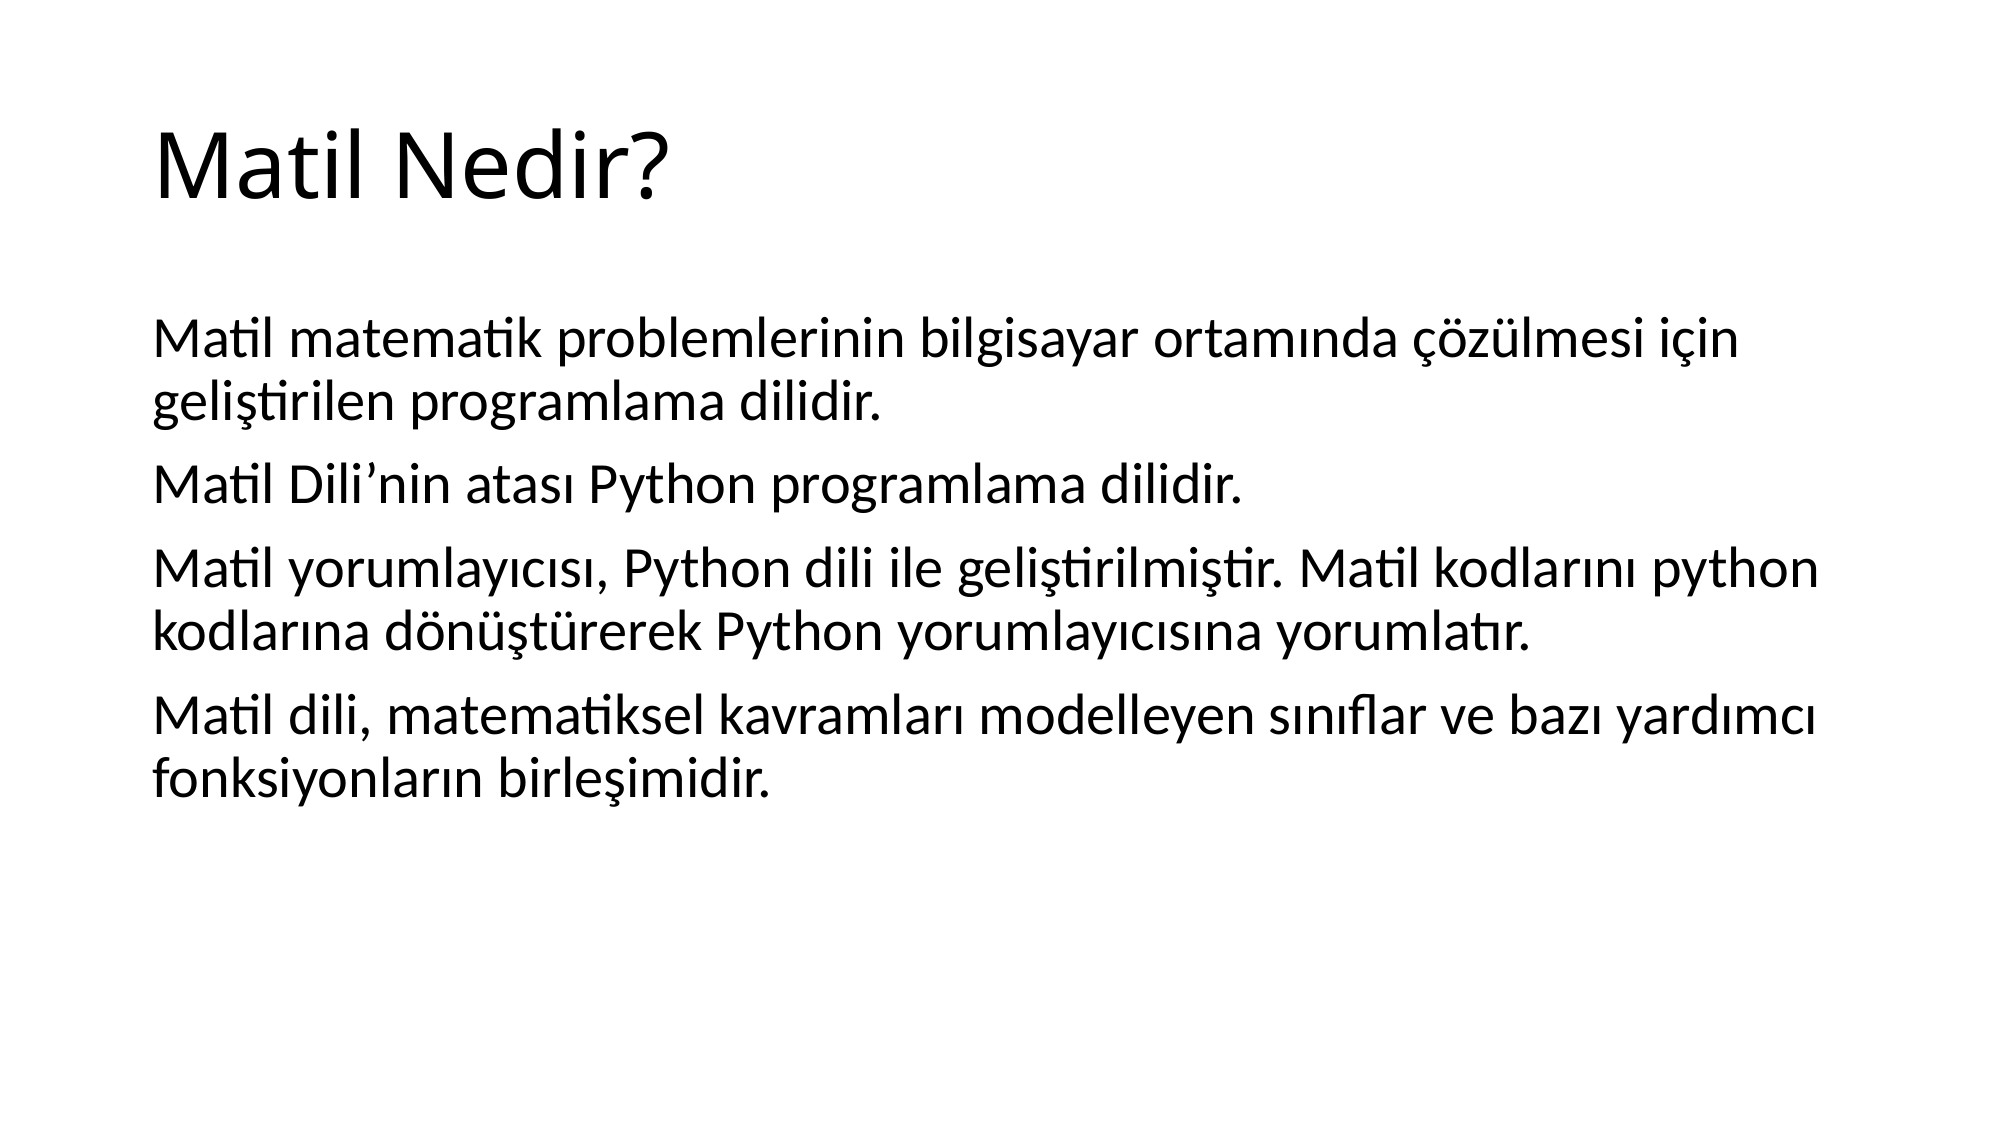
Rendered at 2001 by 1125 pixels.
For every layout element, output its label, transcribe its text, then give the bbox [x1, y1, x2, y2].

list Matil matematik problemlerinin bilgisayar ortamında çözülmesi için geliştirilen programlama dilidir. Matil Dili’nin atası Python programlama dilidir. Matil yorumlayıcısı, Python dili ile geliştirilmiştir. Matil kodlarını python kodlarına dönüştürerek Python yorumlayıcısına yorumlatır. Matil dili, matematiksel kavramları modelleyen sınıflar ve bazı yardımcı fonksiyonların birleşimidir. [137, 299, 1863, 1014]
title Matil Nedir? [137, 59, 1863, 278]
